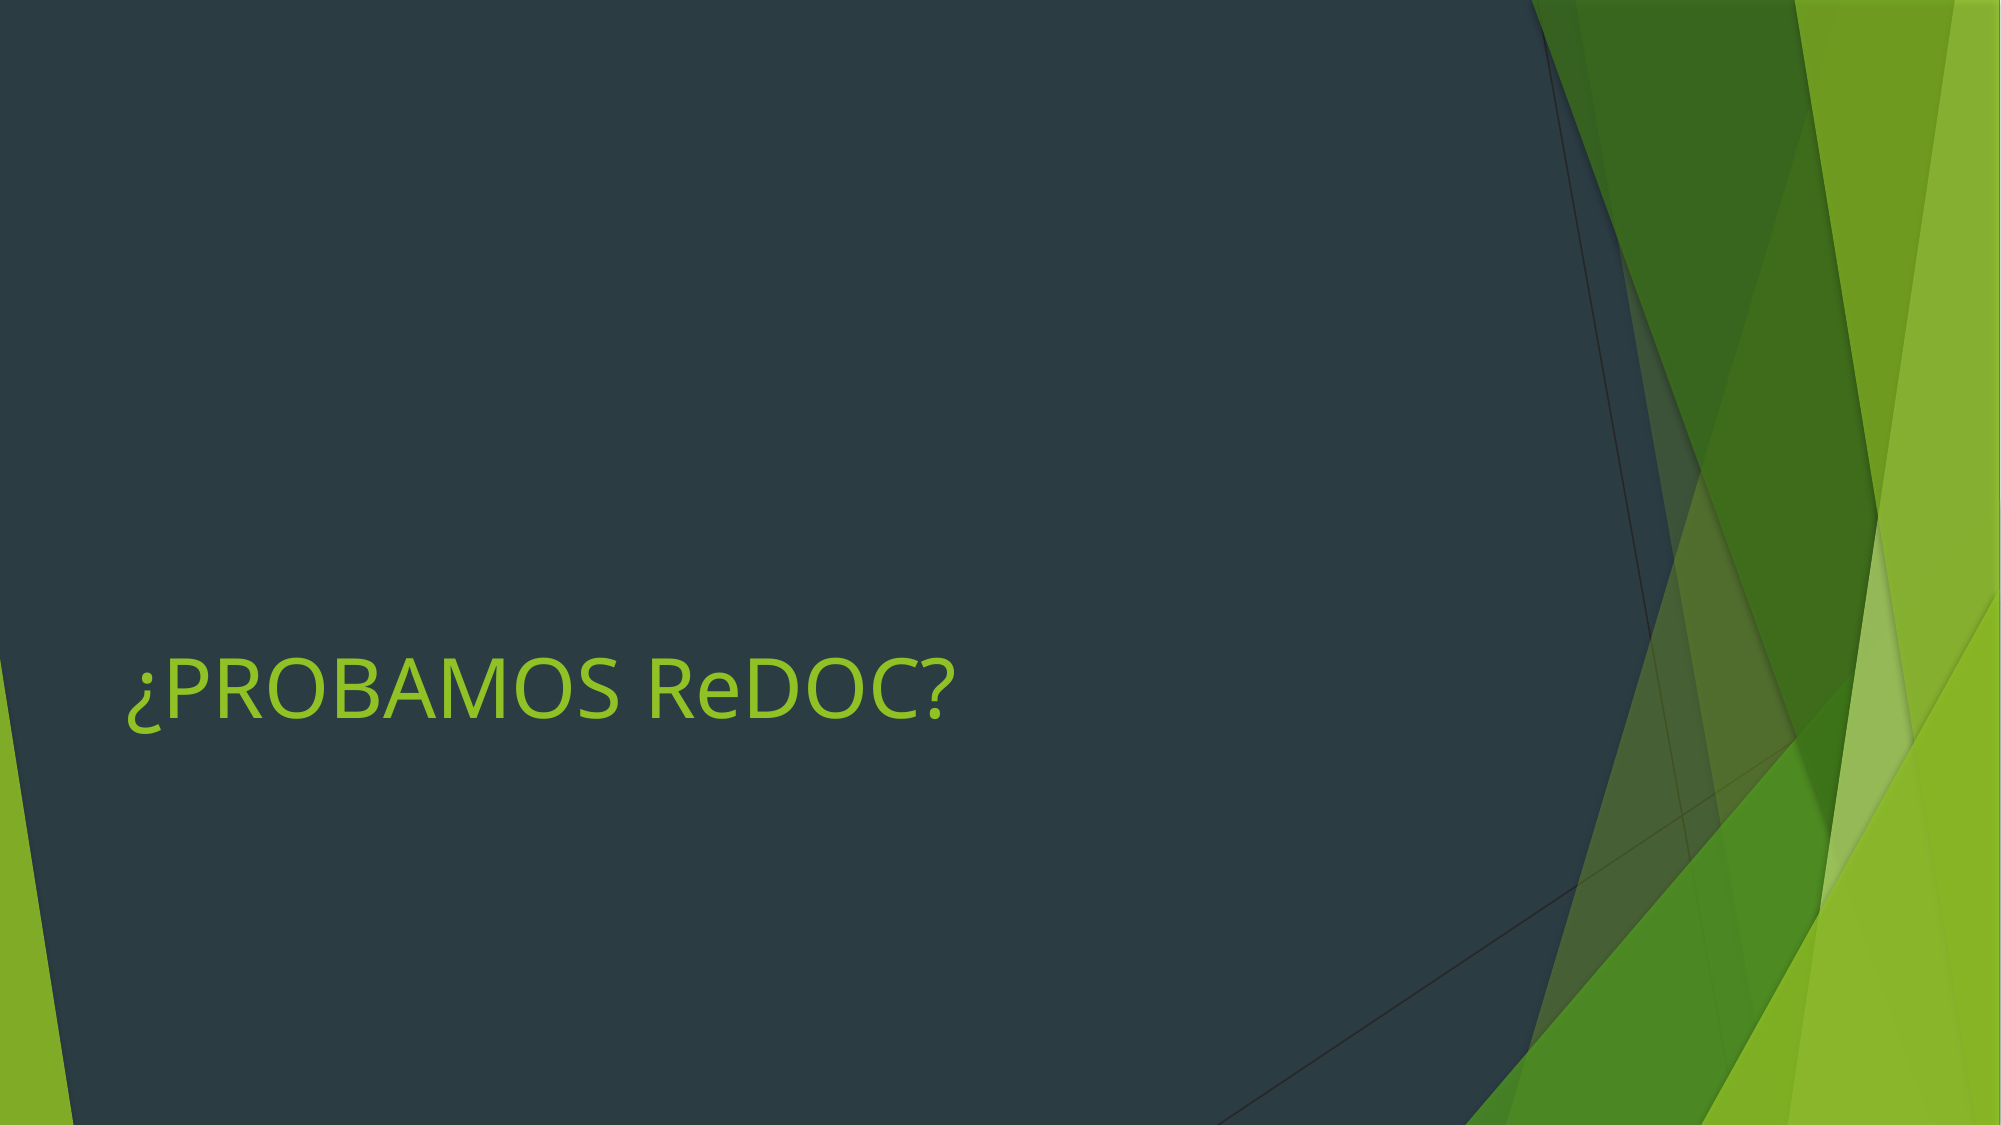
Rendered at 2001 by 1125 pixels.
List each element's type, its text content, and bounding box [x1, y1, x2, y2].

title ¿PROBAMOS ReDOC? [111, 443, 1522, 743]
